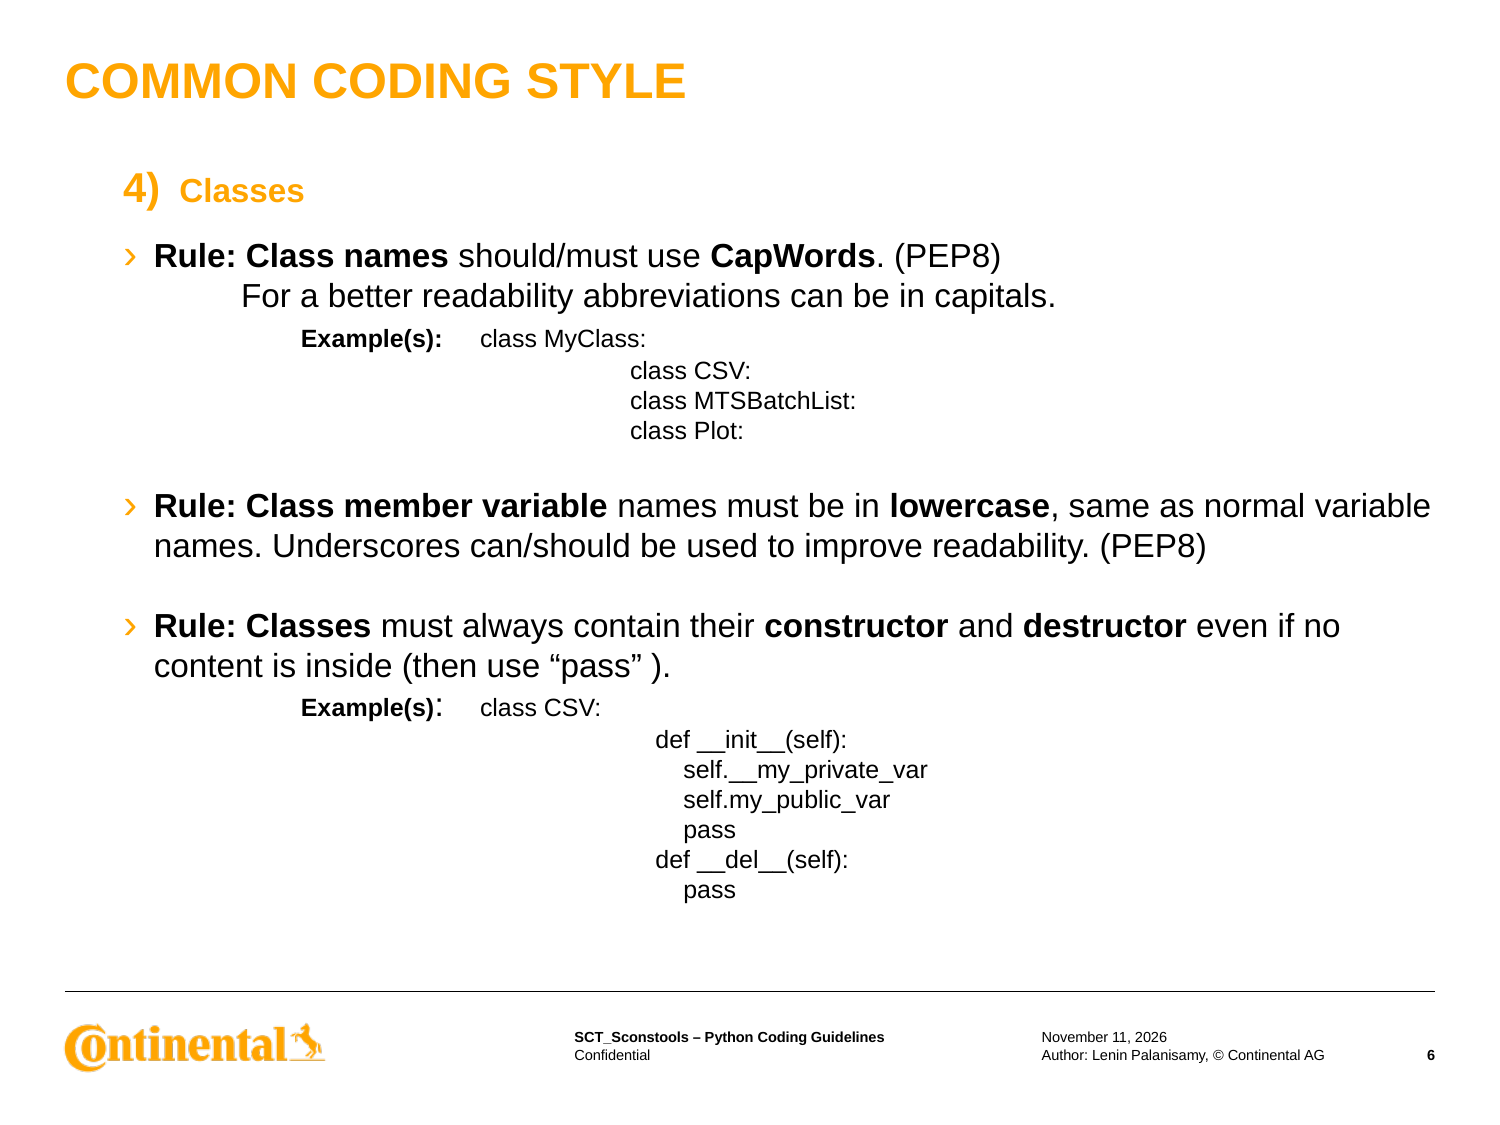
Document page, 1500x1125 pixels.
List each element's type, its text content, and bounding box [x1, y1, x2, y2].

footer Author: Lenin Palanisamy, © Continental AG [1041, 1045, 1371, 1071]
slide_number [1041, 1021, 1371, 1045]
slide_number 6 [1376, 1045, 1436, 1071]
list Classes Rule: Class names should/must use CapWords. (PEP8) For a better readability abbreviations can be in capitals. Example(s): class MyClass: class CSV: class MTSBatchList: class Plot: Rule: Class member variable names must be in lowercase, same as normal variable names. Underscores can/should be used to improve readability. (PEP8) Rule: Classes must always contain their constructor and destructor even if no content is inside (then use “pass” ). Example(s): class CSV: def __init__(self): self.__my_private_var self.my_public_var pass def __del__(self): pass [64, 166, 1436, 965]
title COMMON CODING STYLE [64, 48, 1436, 166]
